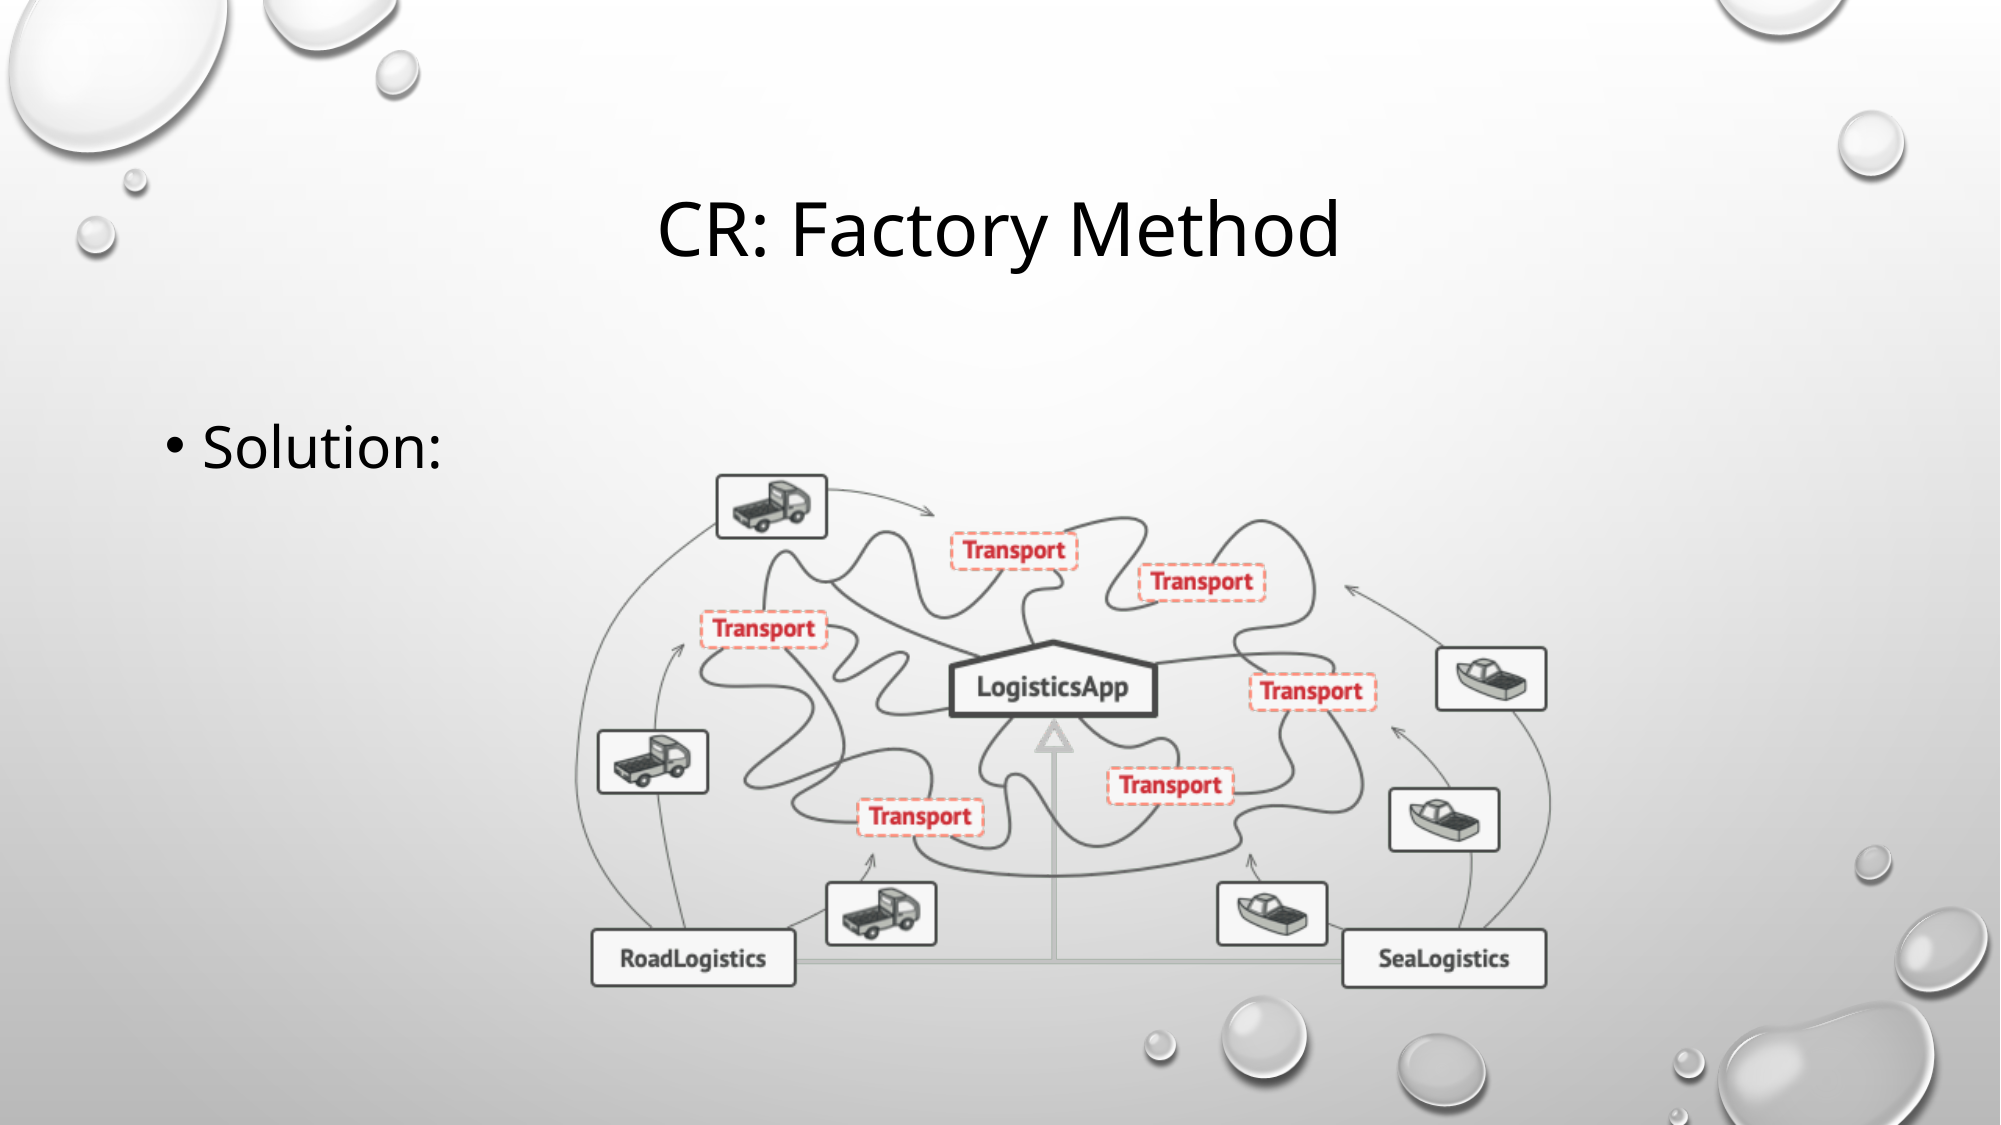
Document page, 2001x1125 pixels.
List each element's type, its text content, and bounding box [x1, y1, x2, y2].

list Solution: [149, 388, 1850, 950]
picture [0, 0, 2000, 1125]
title CR: Factory Method [149, 101, 1851, 364]
